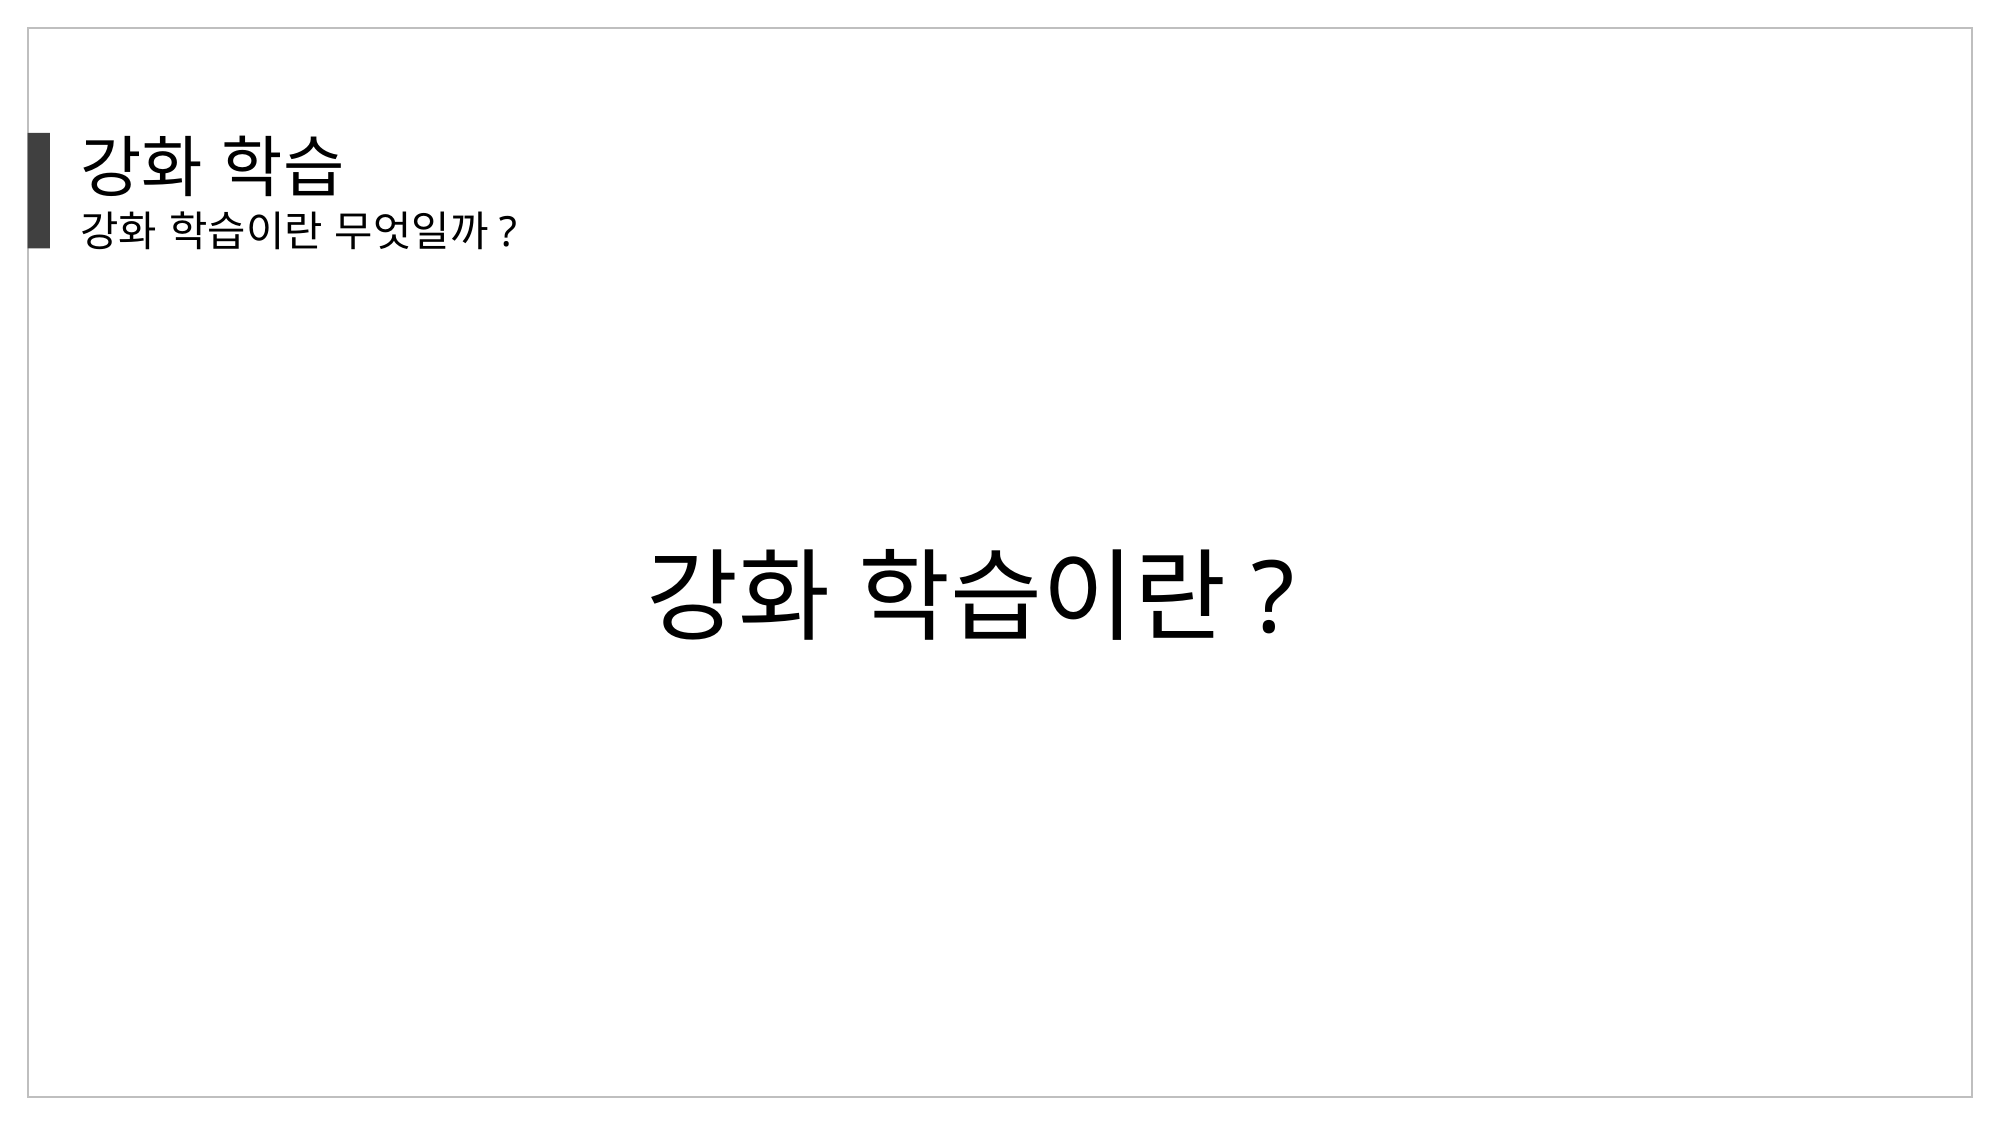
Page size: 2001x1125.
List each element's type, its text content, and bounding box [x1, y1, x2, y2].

text_box 강화 학습 강화 학습이란 무엇일까? [65, 117, 863, 263]
text_box 강화 학습이란? [489, 465, 1406, 660]
text_box [27, 132, 51, 249]
text_box [27, 27, 1973, 1098]
